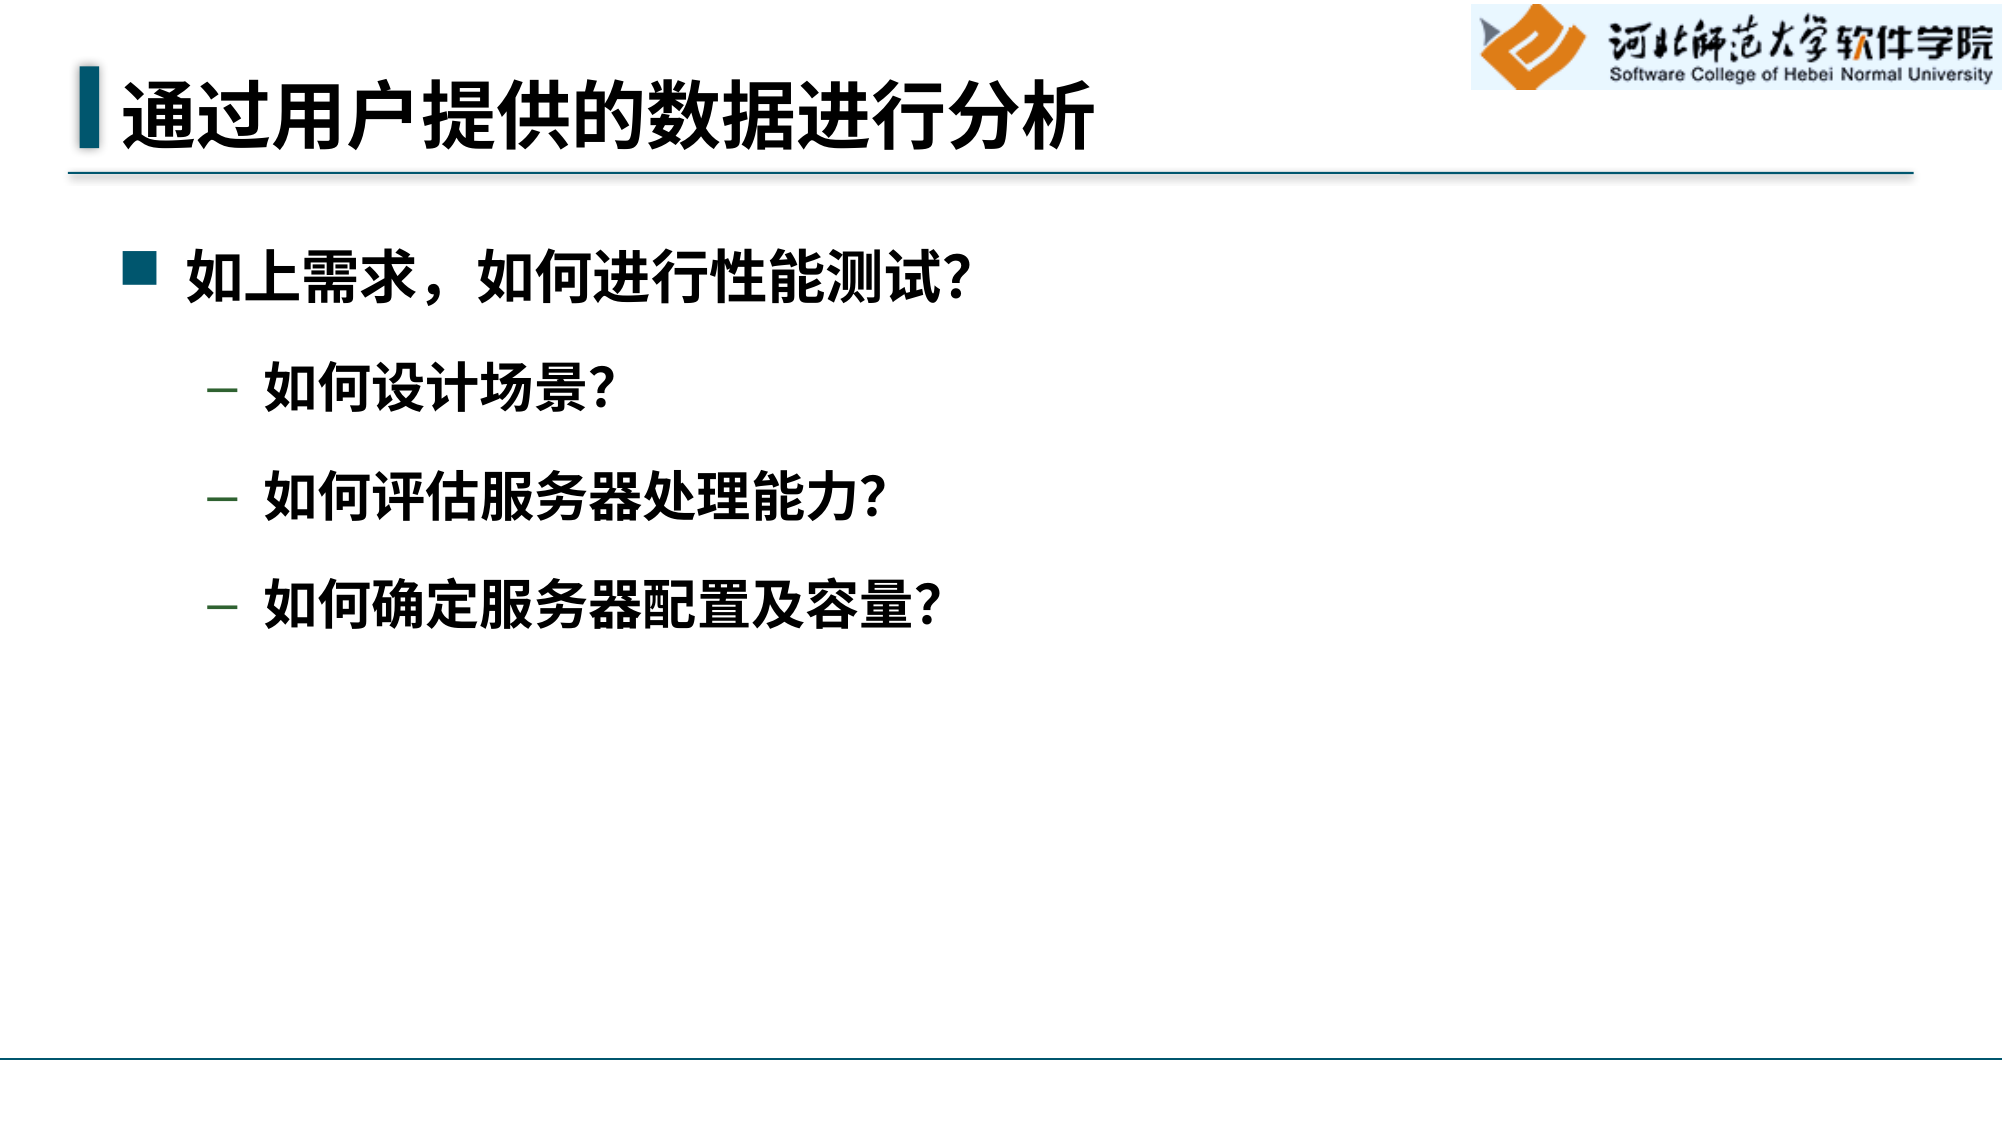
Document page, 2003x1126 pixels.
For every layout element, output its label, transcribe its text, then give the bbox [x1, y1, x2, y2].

picture [1471, 4, 2002, 90]
list 如上需求，如何进行性能测试？ 如何设计场景？ 如何评估服务器处理能力？ 如何确定服务器配置及容量？ [99, 196, 1903, 1024]
title 通过用户提供的数据进行分析 [103, 66, 1462, 162]
